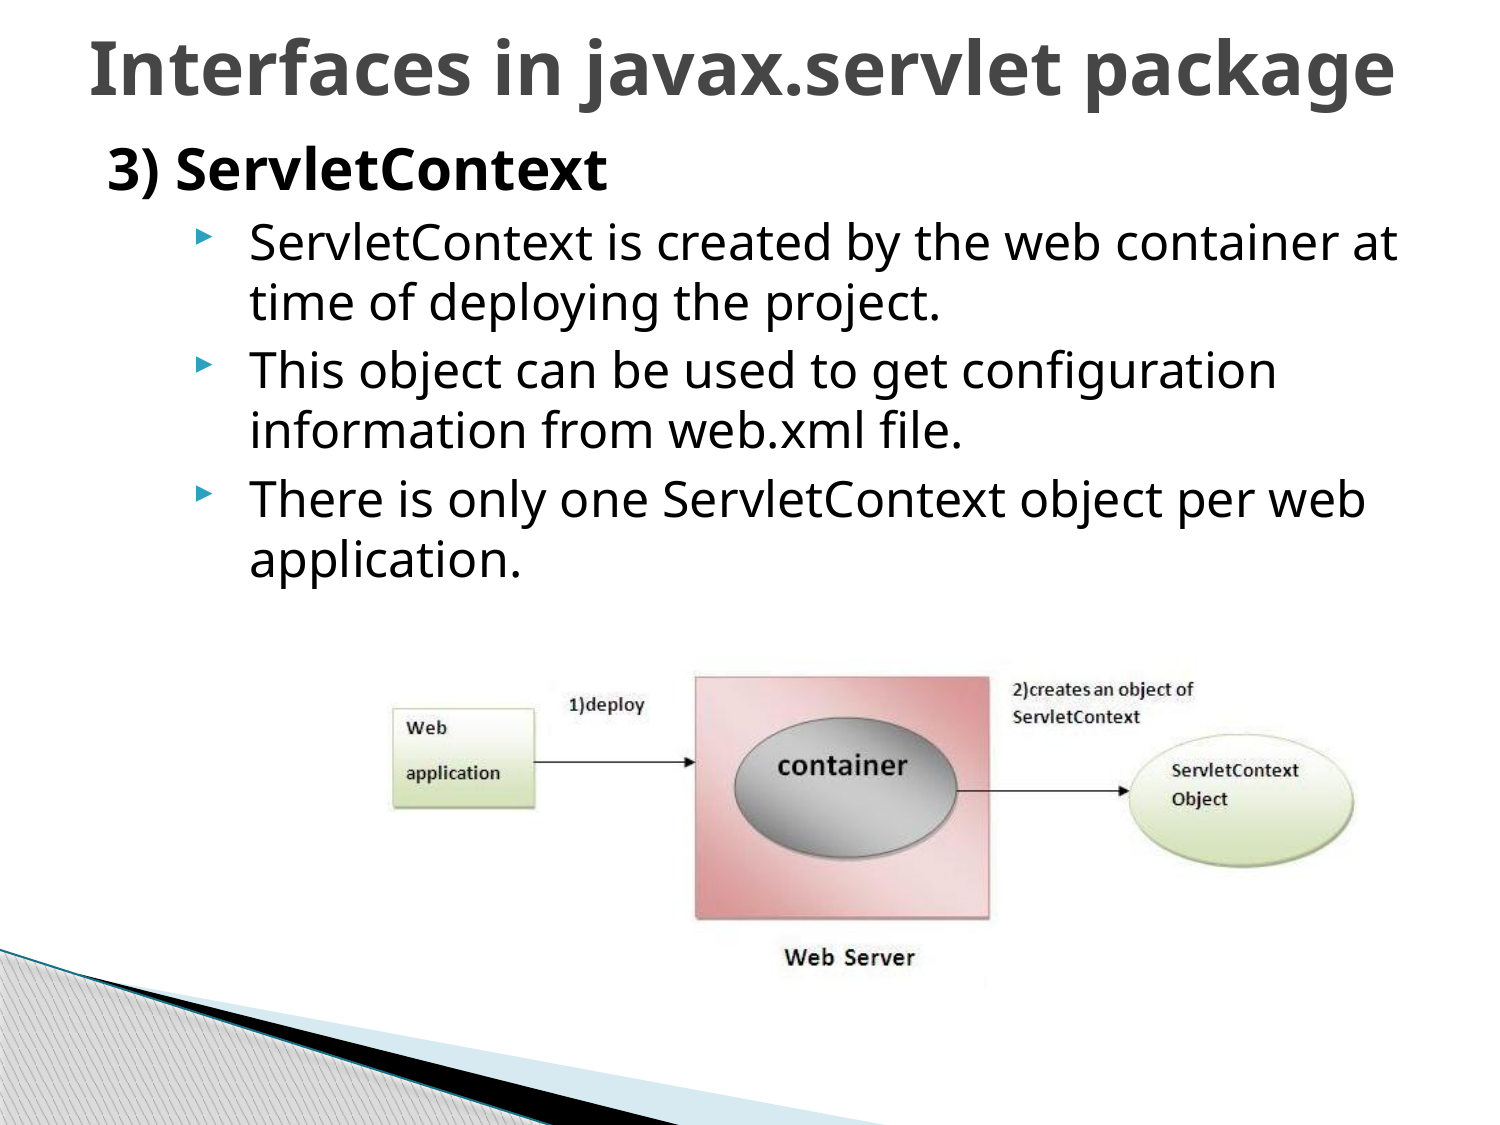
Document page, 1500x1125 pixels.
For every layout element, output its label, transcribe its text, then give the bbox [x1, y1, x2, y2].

picture [387, 637, 1358, 990]
title Interfaces in javax.servlet package [75, 0, 1425, 125]
list 3) ServletContext ServletContext is created by the web container at time of deploying the project. This object can be used to get configuration information from web.xml file. There is only one ServletContext object per web application. [75, 125, 1425, 986]
